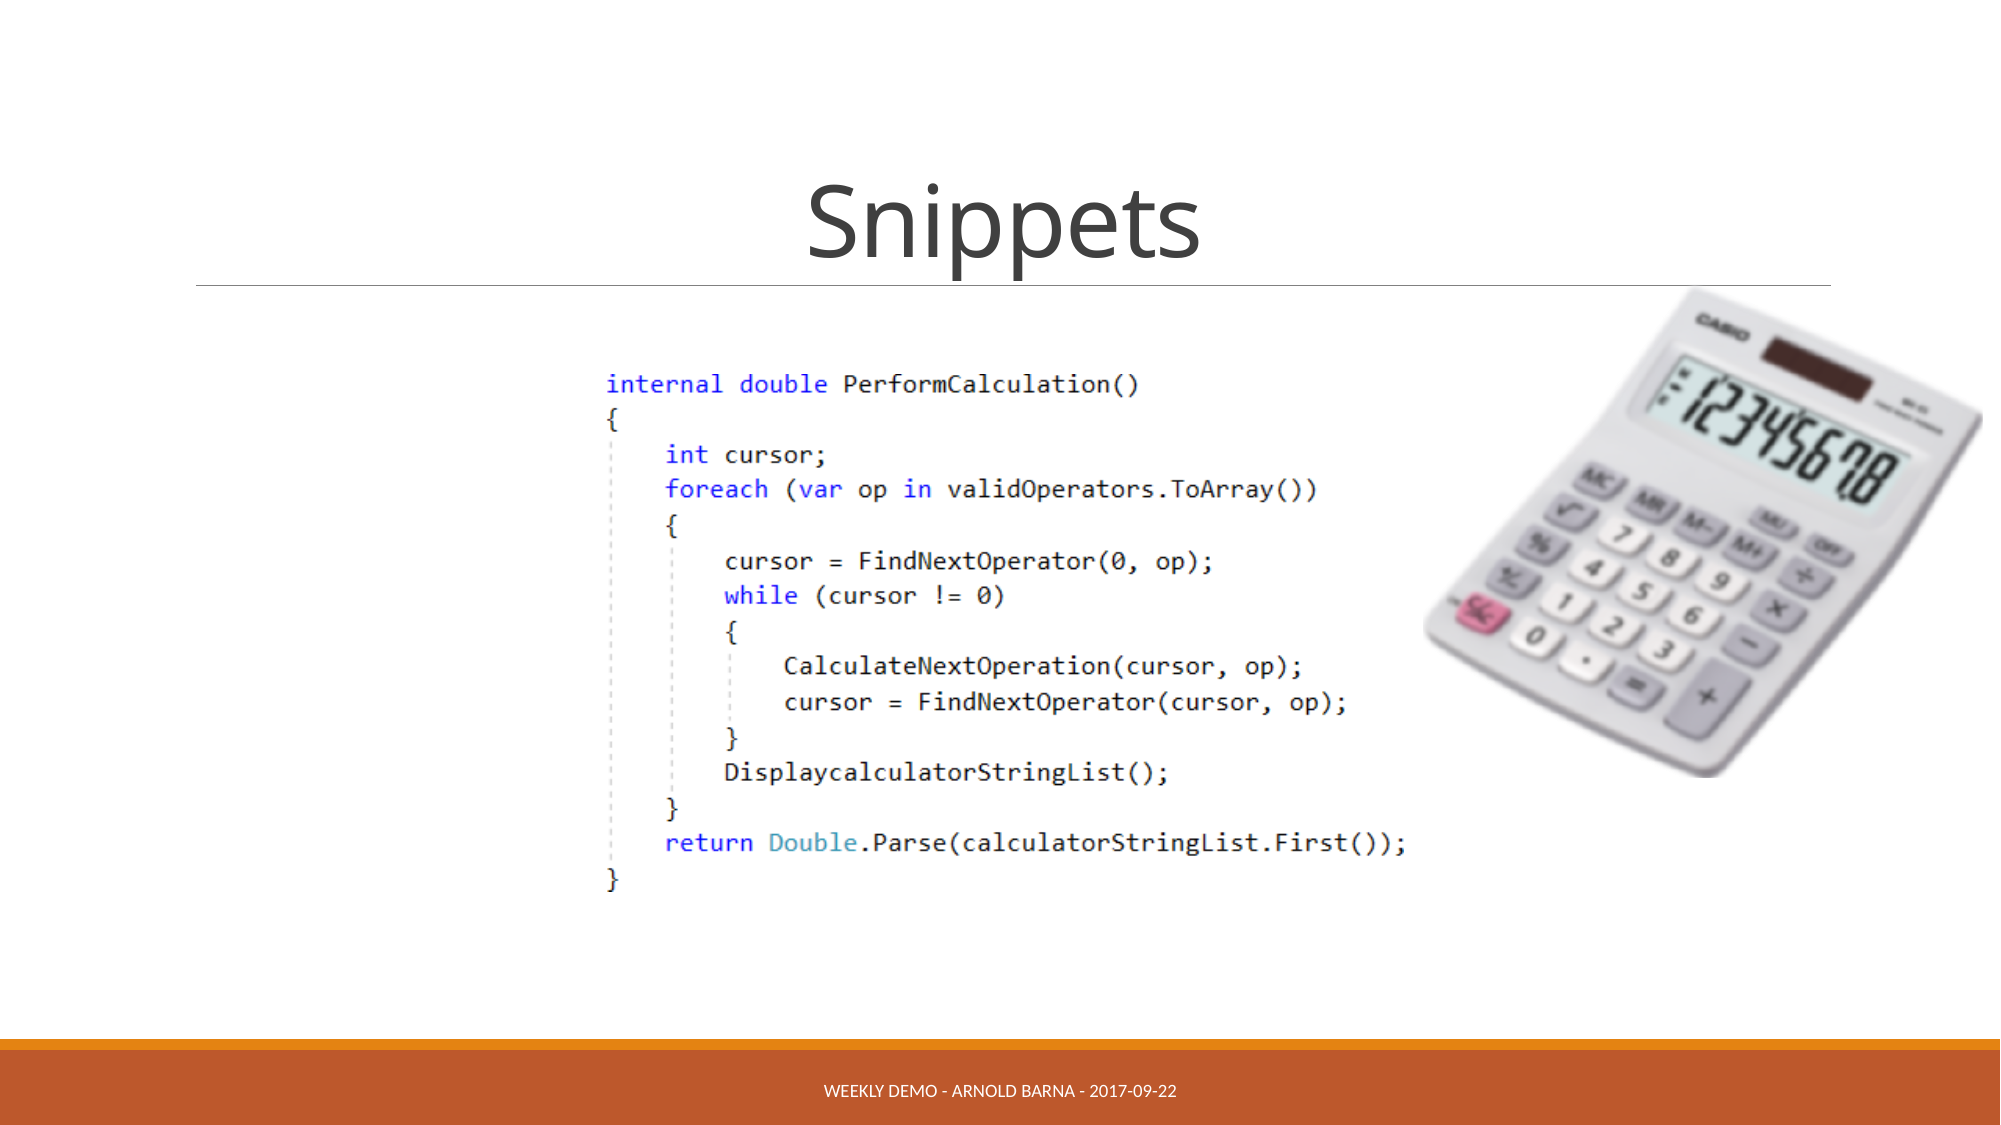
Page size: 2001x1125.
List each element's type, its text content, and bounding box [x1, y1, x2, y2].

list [605, 373, 1404, 892]
footer Weekly demo - Arnold BARNA - 2017-09-22 [604, 1059, 1396, 1120]
title Snippets [180, 47, 1830, 285]
picture [1422, 284, 1983, 778]
